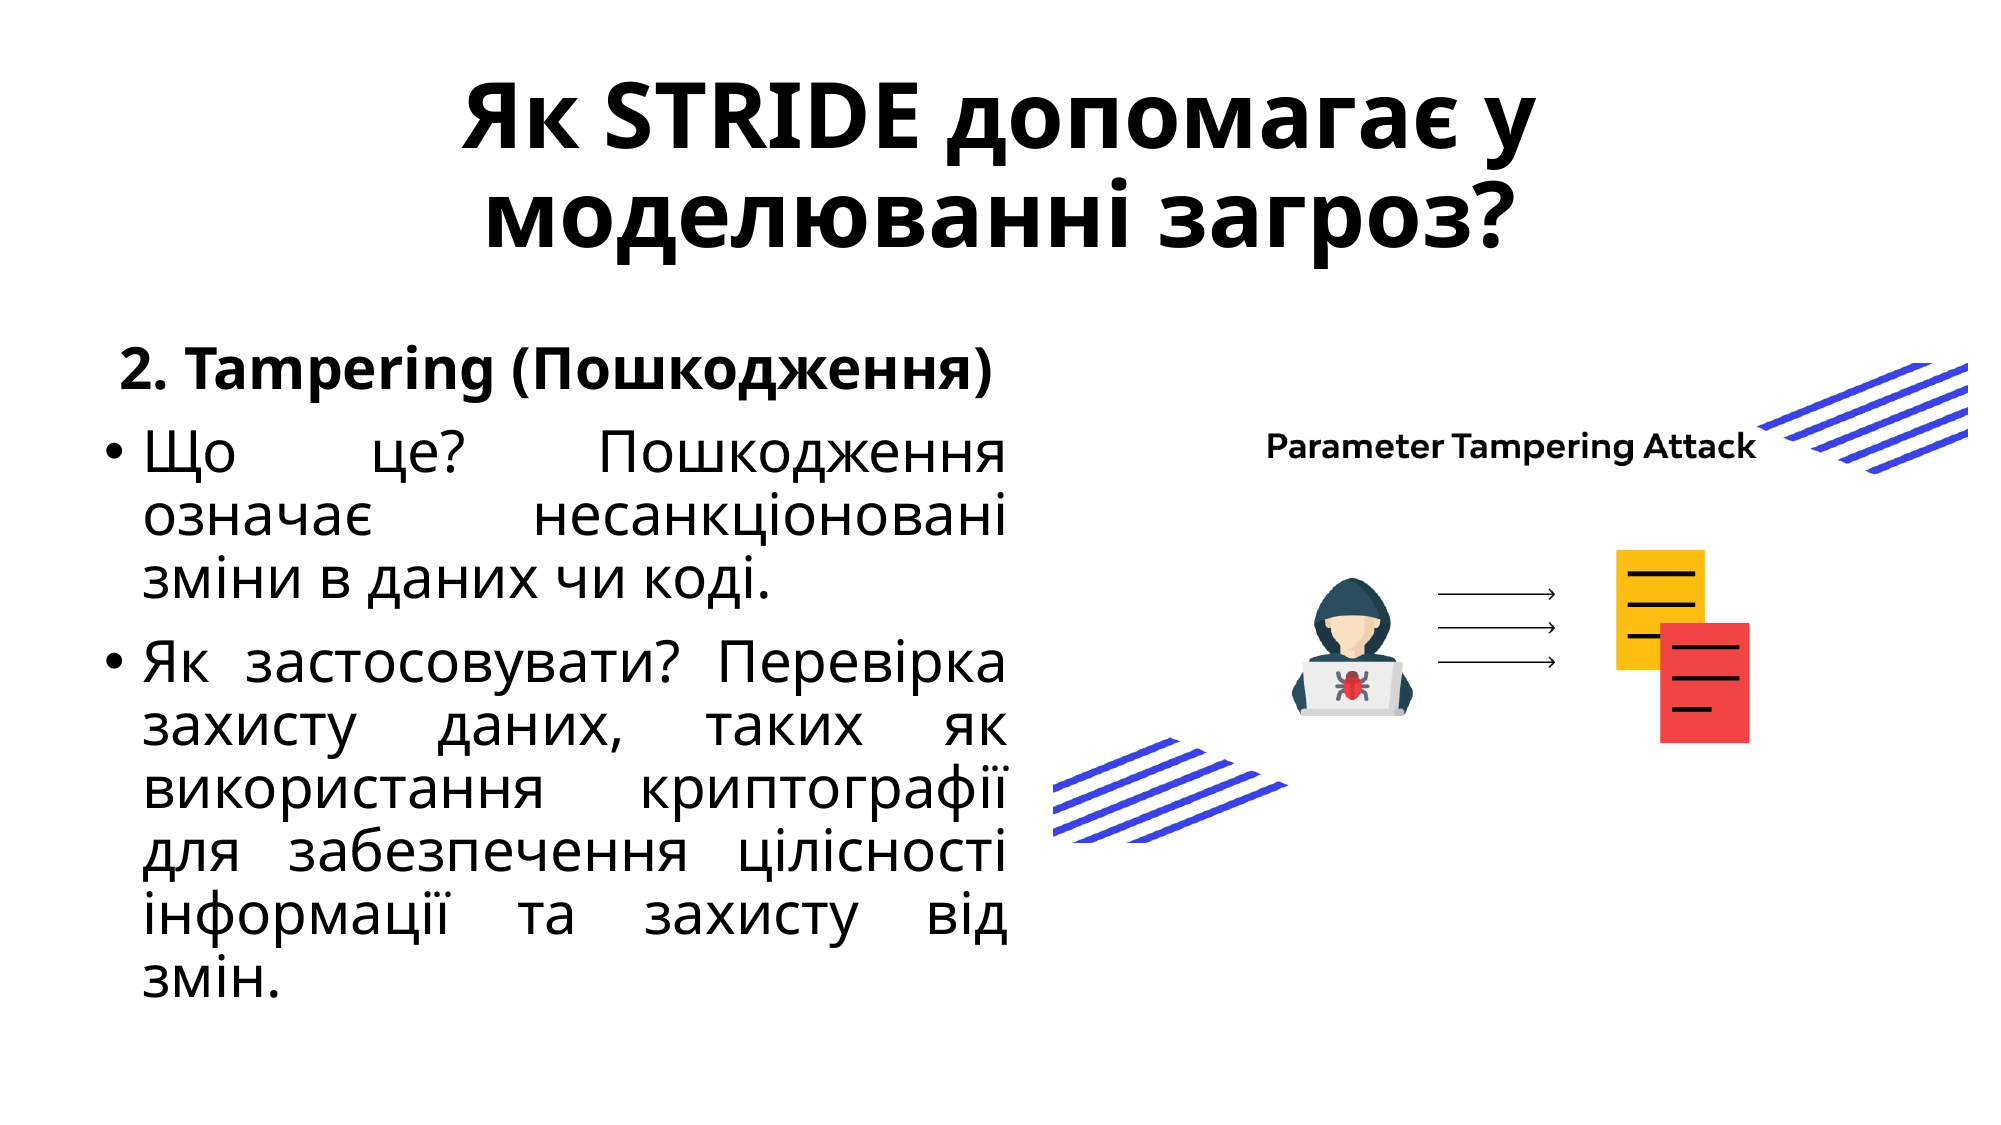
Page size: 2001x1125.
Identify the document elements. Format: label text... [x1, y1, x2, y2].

picture [1052, 363, 1968, 843]
title Як STRIDE допомагає у моделюванні загроз? [137, 59, 1863, 278]
list 2. Tampering (Пошкодження) Що це? Пошкодження означає несанкціоновані зміни в даних чи коді. Як застосовувати? Перевірка захисту даних, таких як використання криптографії для забезпечення цілісності інформації та захисту від змін. [89, 331, 1023, 1046]
